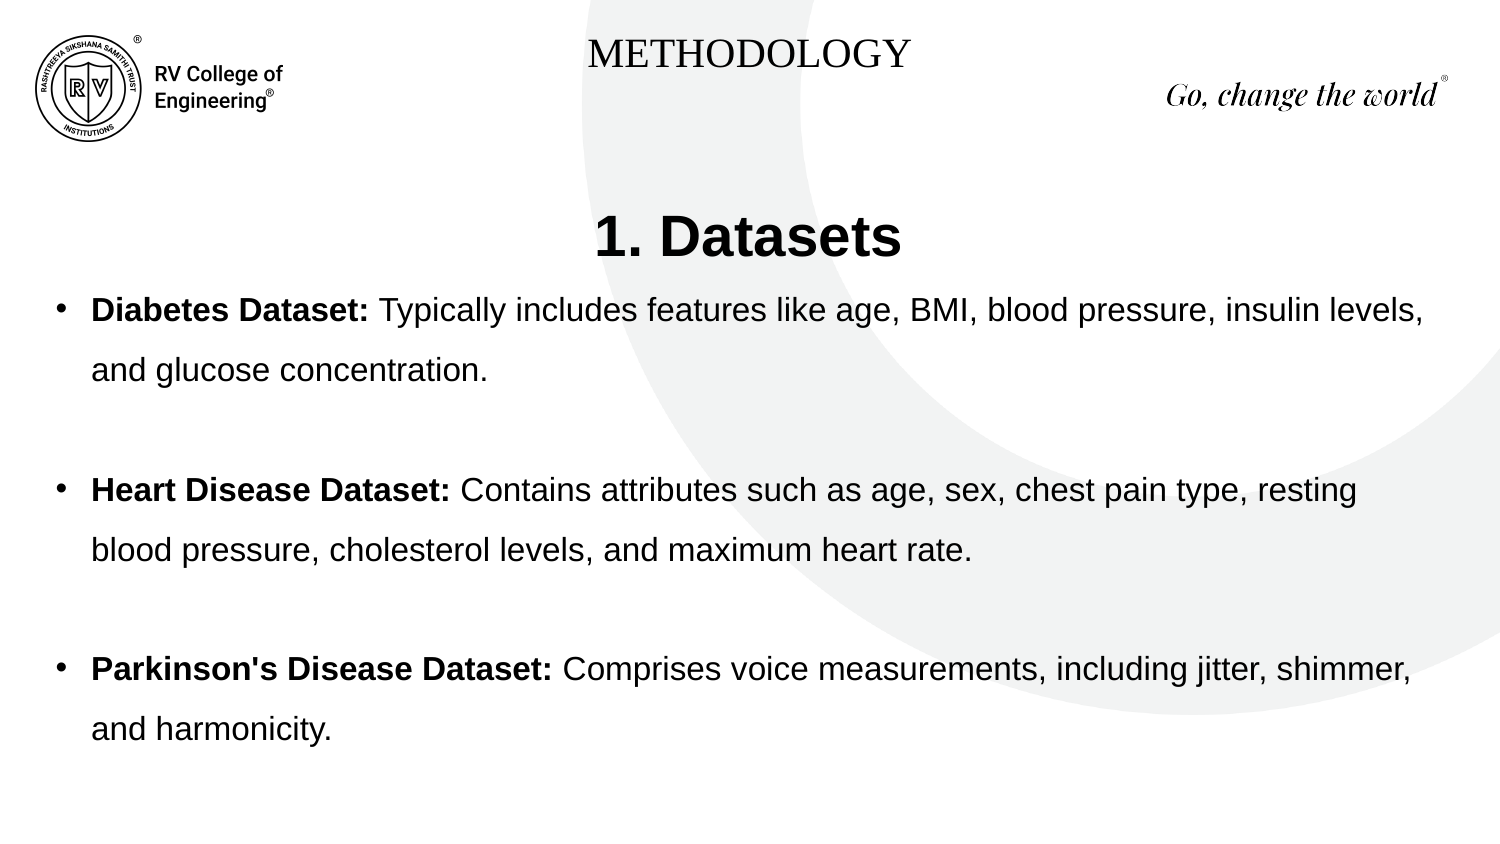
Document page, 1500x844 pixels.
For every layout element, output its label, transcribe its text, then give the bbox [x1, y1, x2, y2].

text_box 1. Datasets Diabetes Dataset: Typically includes features like age, BMI, blood pressure, insulin levels, and glucose concentration. Heart Disease Dataset: Contains attributes such as age, sex, chest pain type, resting blood pressure, cholesterol levels, and maximum heart rate. Parkinson's Disease Dataset: Comprises voice measurements, including jitter, shimmer, and harmonicity. [40, 190, 1458, 755]
picture [0, 0, 1500, 844]
text_box METHODOLOGY [374, 18, 1125, 84]
